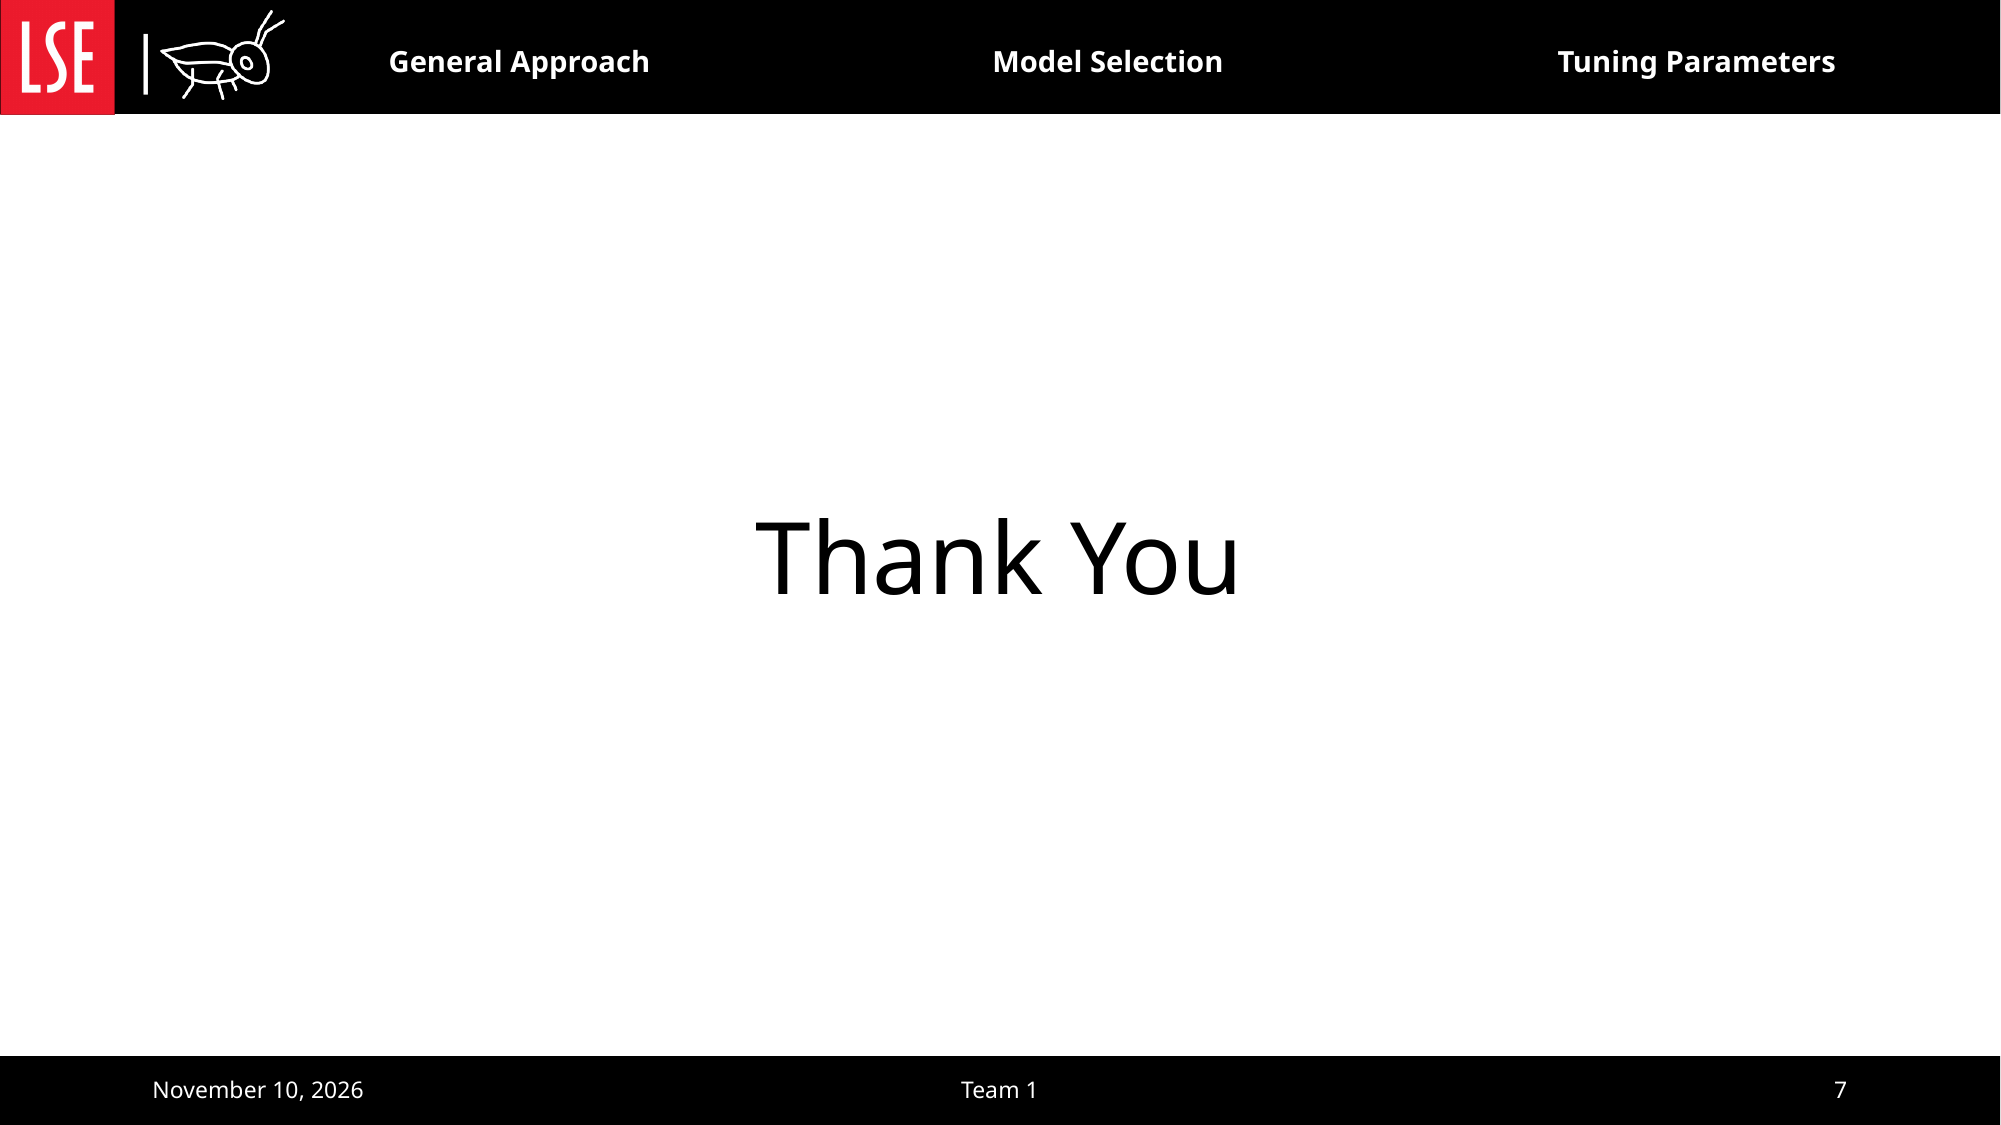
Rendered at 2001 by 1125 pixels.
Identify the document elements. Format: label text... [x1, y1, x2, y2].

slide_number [137, 1068, 588, 1114]
footer Team 1 [662, 1068, 1338, 1114]
text_box Model Selection [920, 37, 1296, 84]
slide_number 7 [1412, 1068, 1863, 1114]
text_box Tuning Parameters [1509, 37, 1885, 84]
picture [0, 0, 115, 115]
text_box General Approach [332, 37, 707, 84]
title Thank You [249, 366, 1750, 759]
picture [160, 10, 285, 100]
